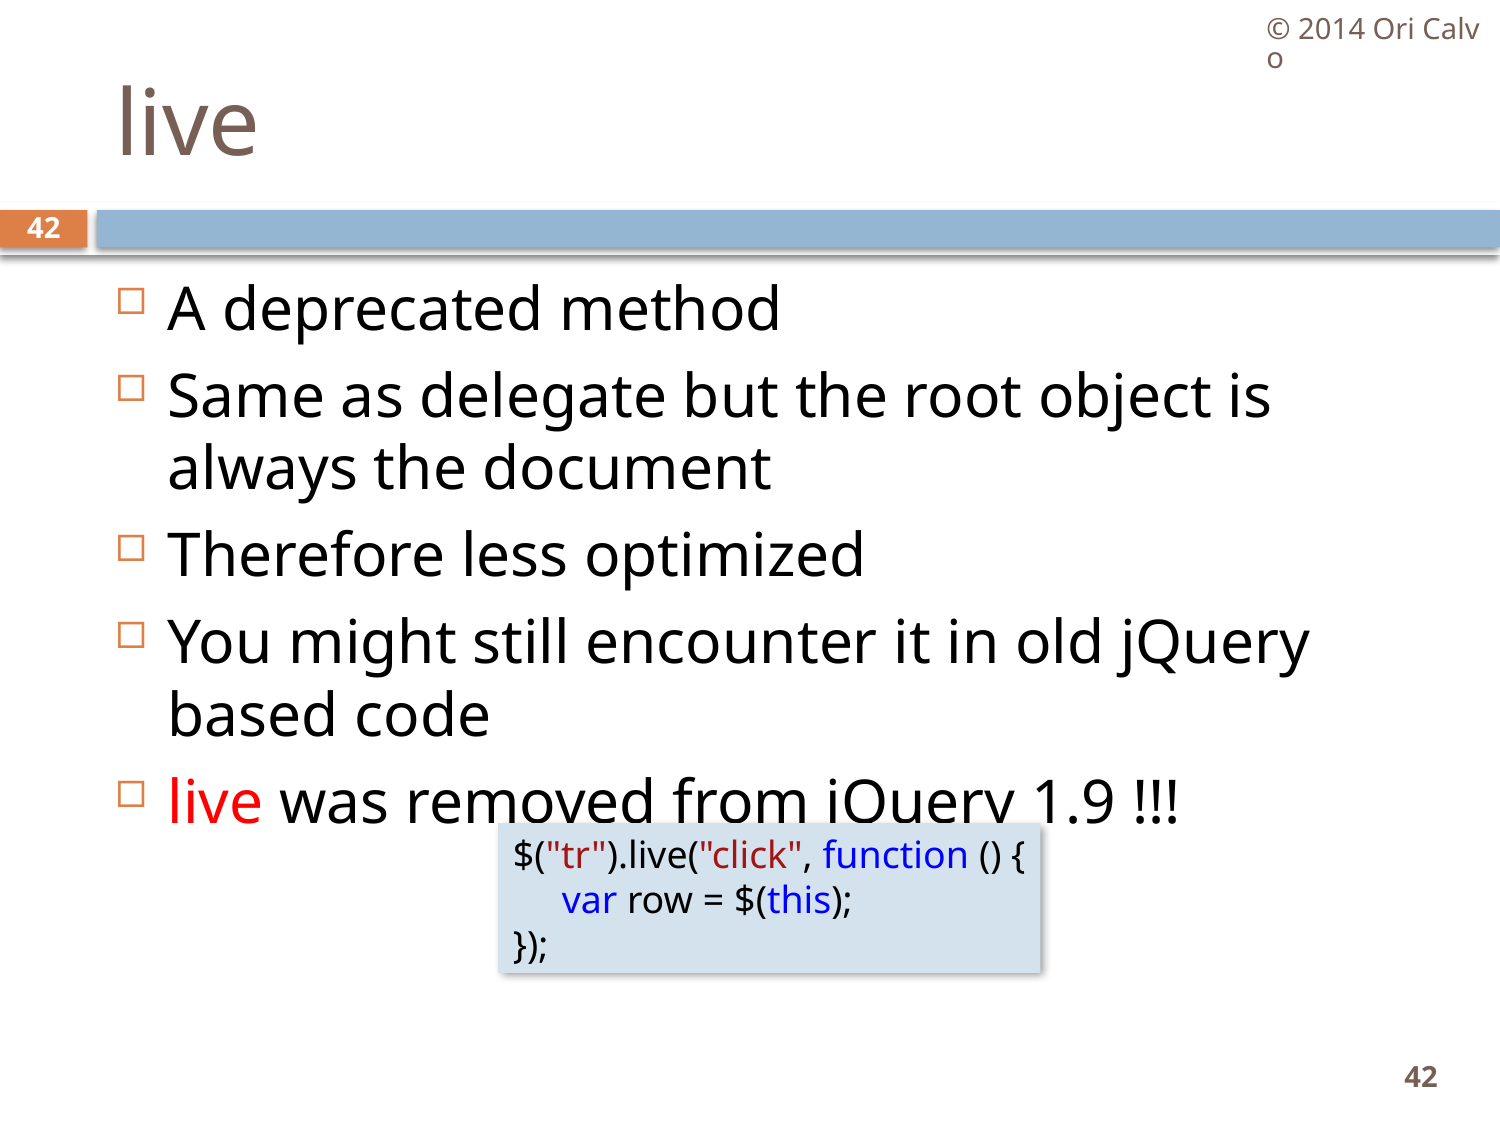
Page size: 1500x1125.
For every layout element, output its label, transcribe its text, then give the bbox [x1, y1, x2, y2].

footer © 2014 Ori Calvo [1251, 0, 1500, 60]
title live [100, 37, 1438, 200]
slide_number 42 [0, 208, 88, 249]
text_box $("tr").live("click", function () { var row = $(this); }); [497, 823, 1041, 973]
list A deprecated method Same as delegate but the root object is always the document Therefore less optimized You might still encounter it in old jQuery based code live was removed from jQuery 1.9 !!! [100, 262, 1438, 1000]
